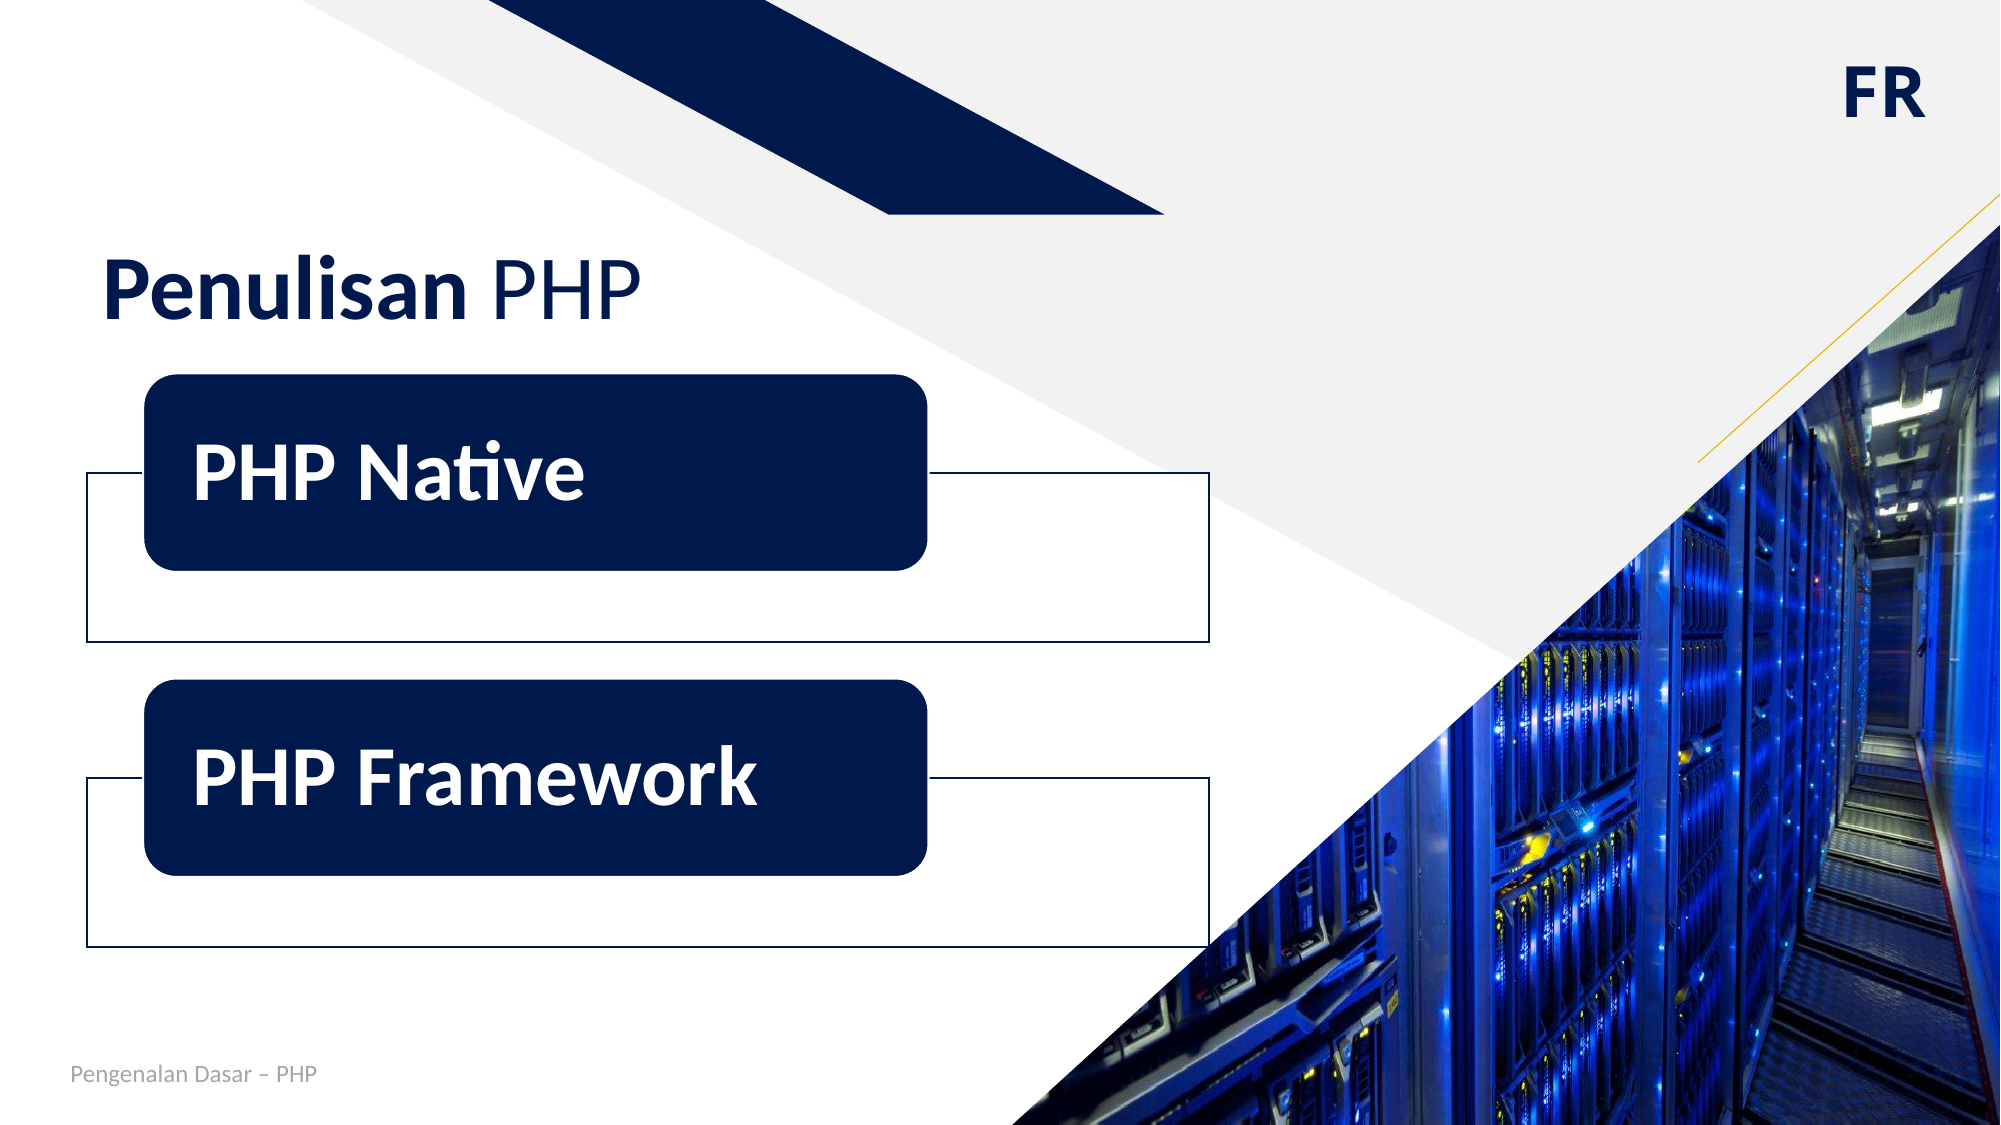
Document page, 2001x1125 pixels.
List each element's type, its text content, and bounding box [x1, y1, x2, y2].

picture [1012, 224, 2000, 1125]
footer Pengenalan Dasar – PHP [55, 1042, 731, 1103]
title Penulisan PHP [87, 214, 1292, 340]
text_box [87, 368, 1210, 953]
